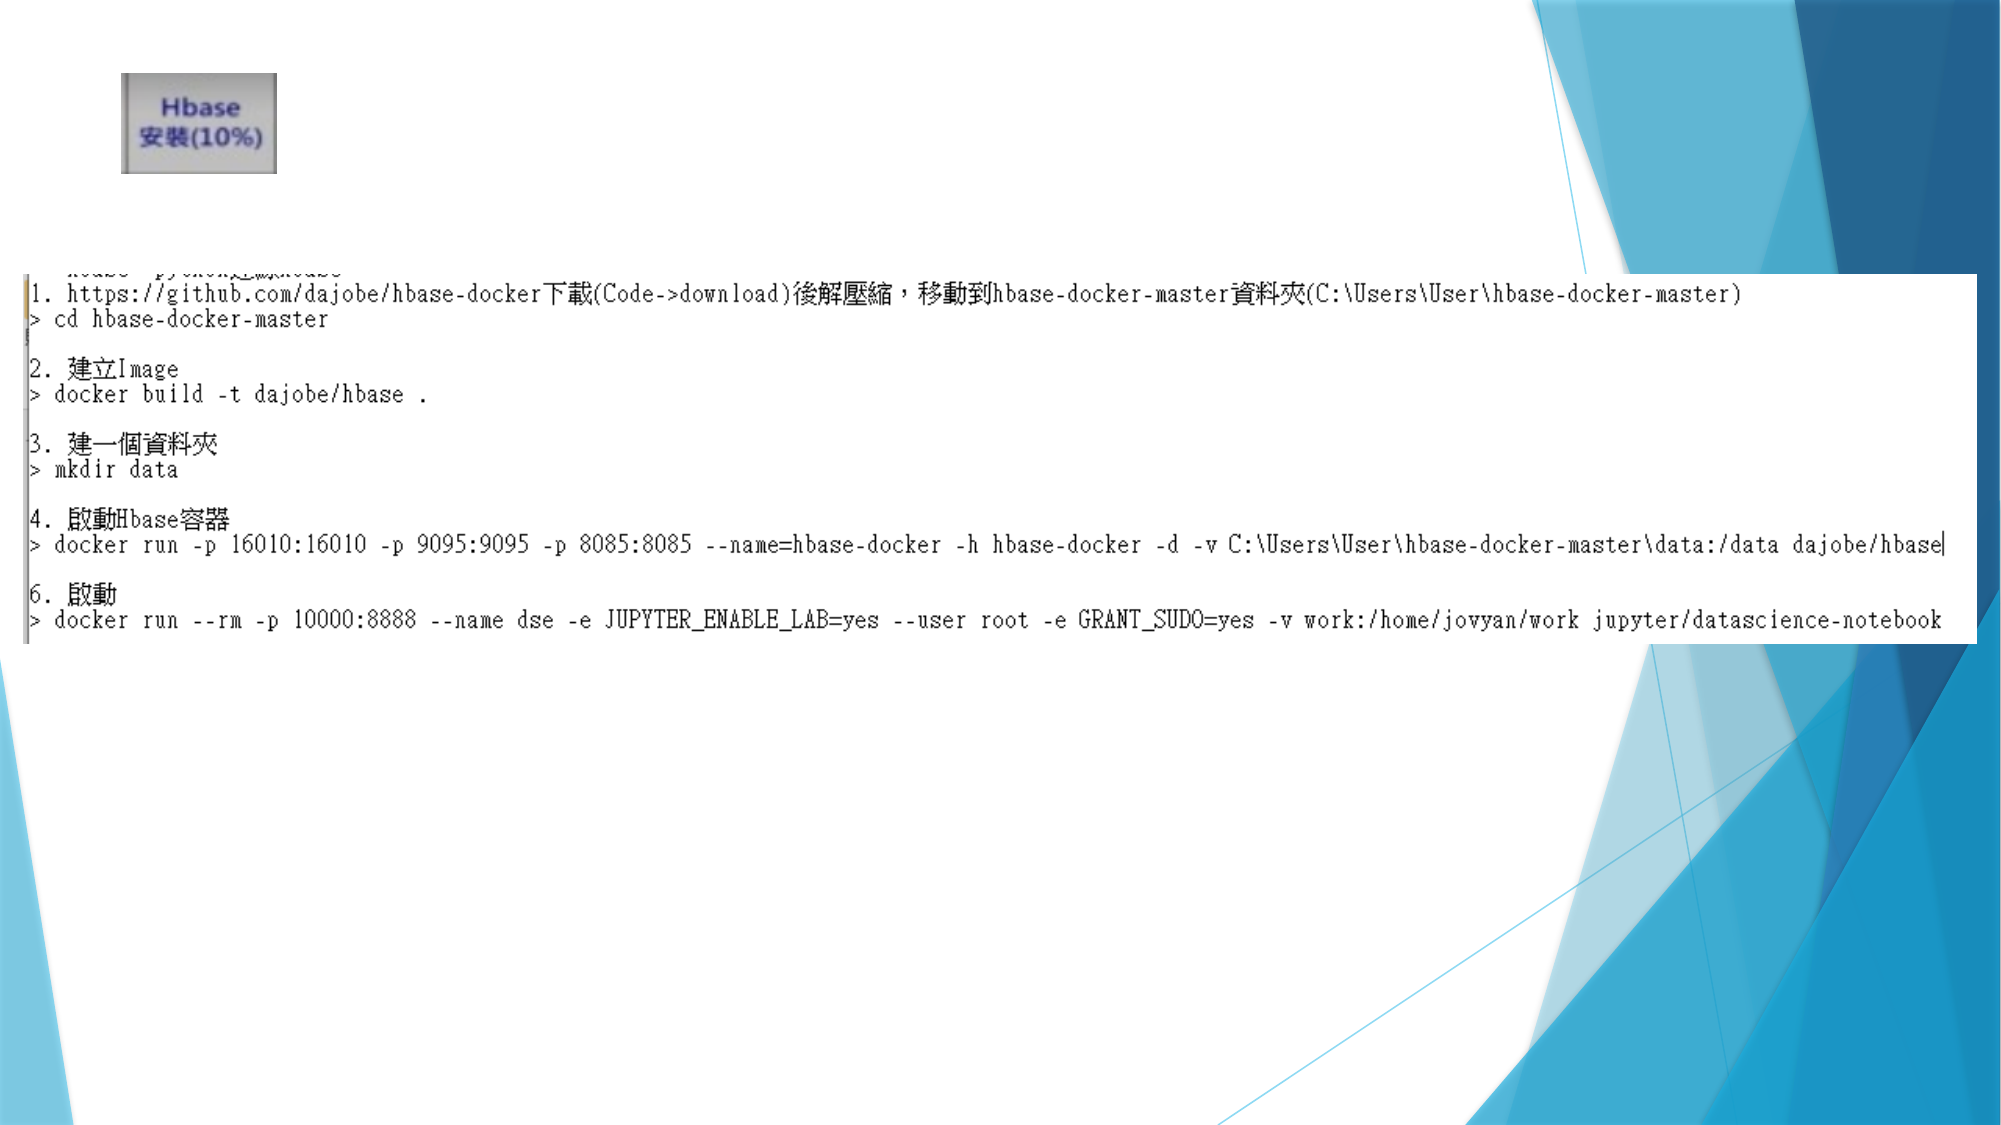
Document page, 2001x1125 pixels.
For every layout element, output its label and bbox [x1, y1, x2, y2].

picture [22, 274, 1978, 645]
picture [121, 72, 277, 174]
